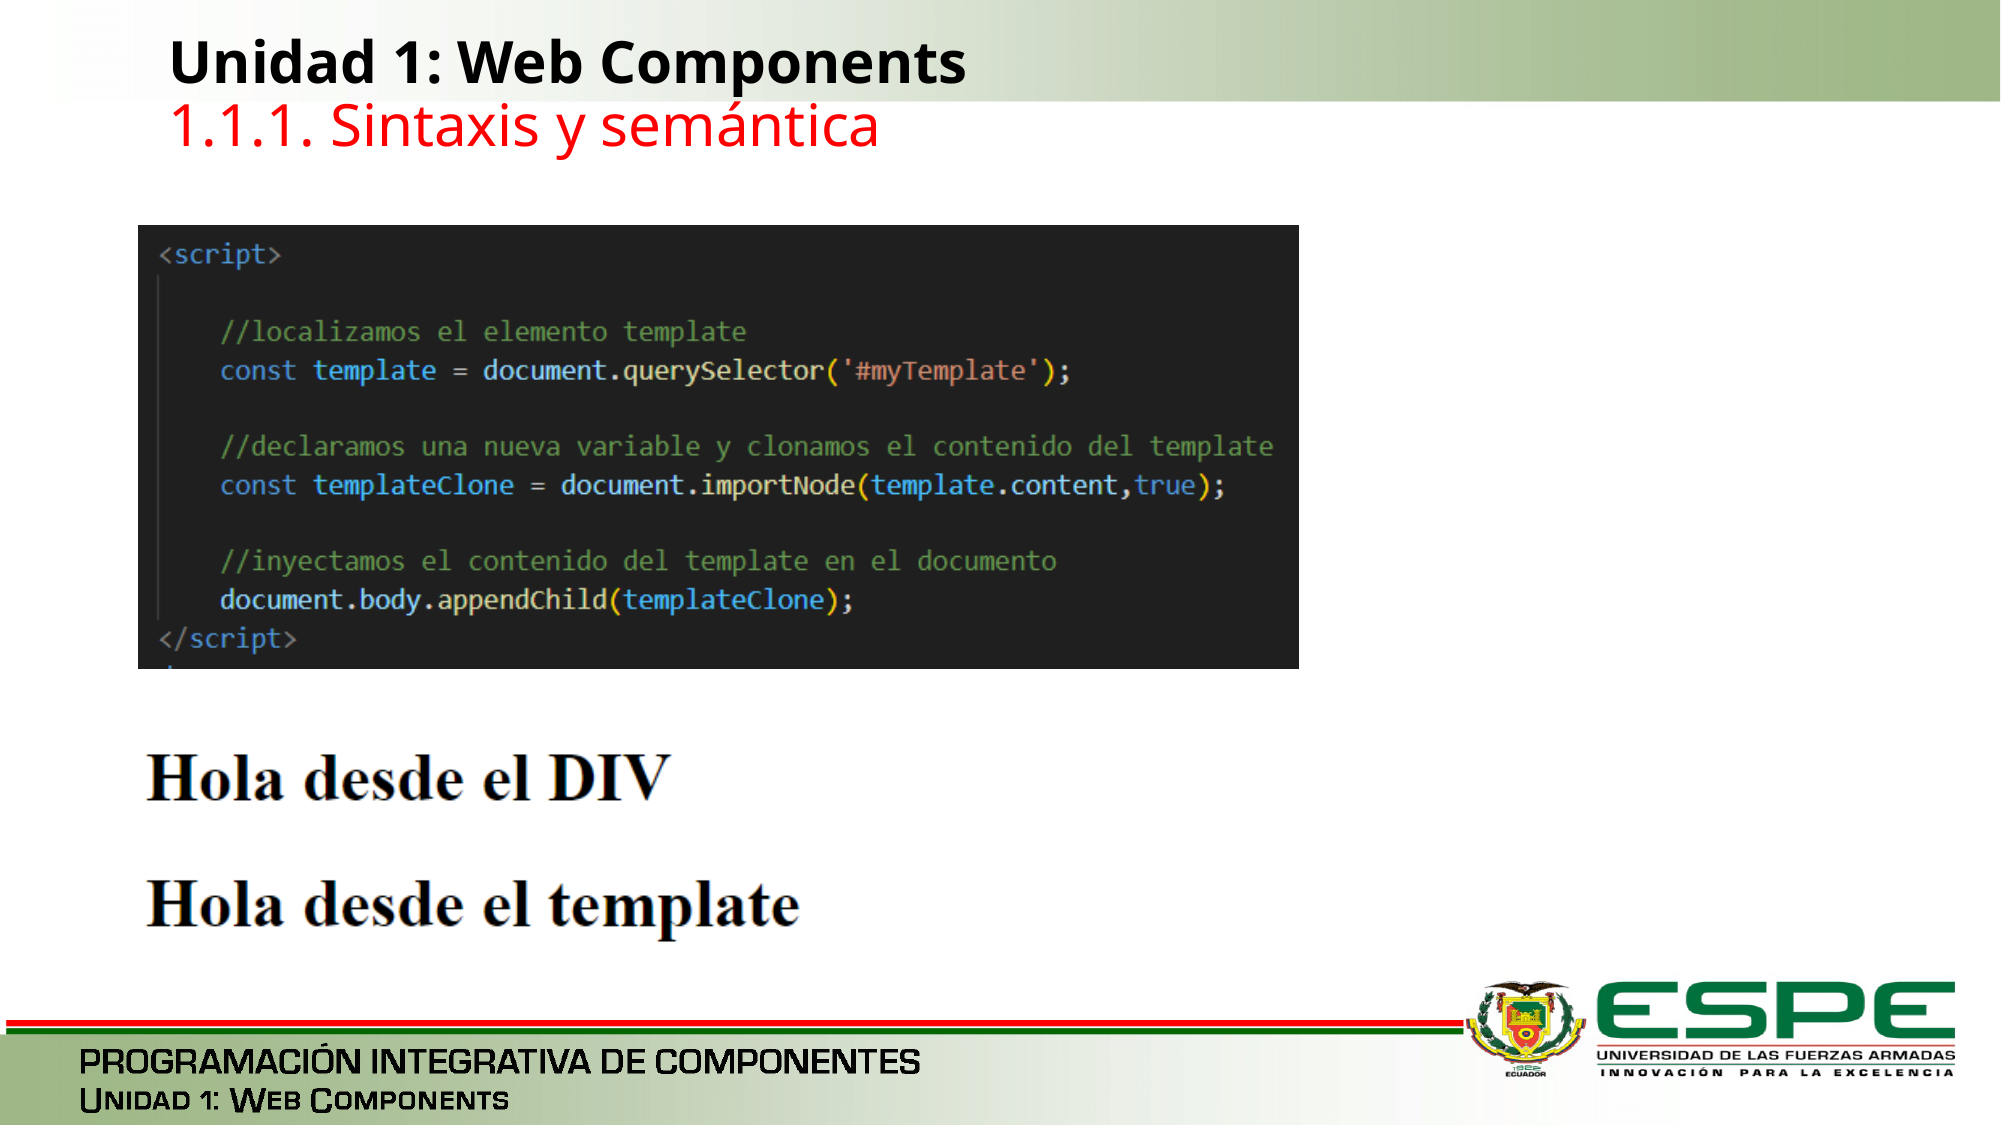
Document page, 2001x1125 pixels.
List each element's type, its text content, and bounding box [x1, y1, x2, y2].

picture [0, 0, 2001, 1125]
title Unidad 1: Web Components 1.1.1. Sintaxis y semántica [153, 11, 1879, 182]
